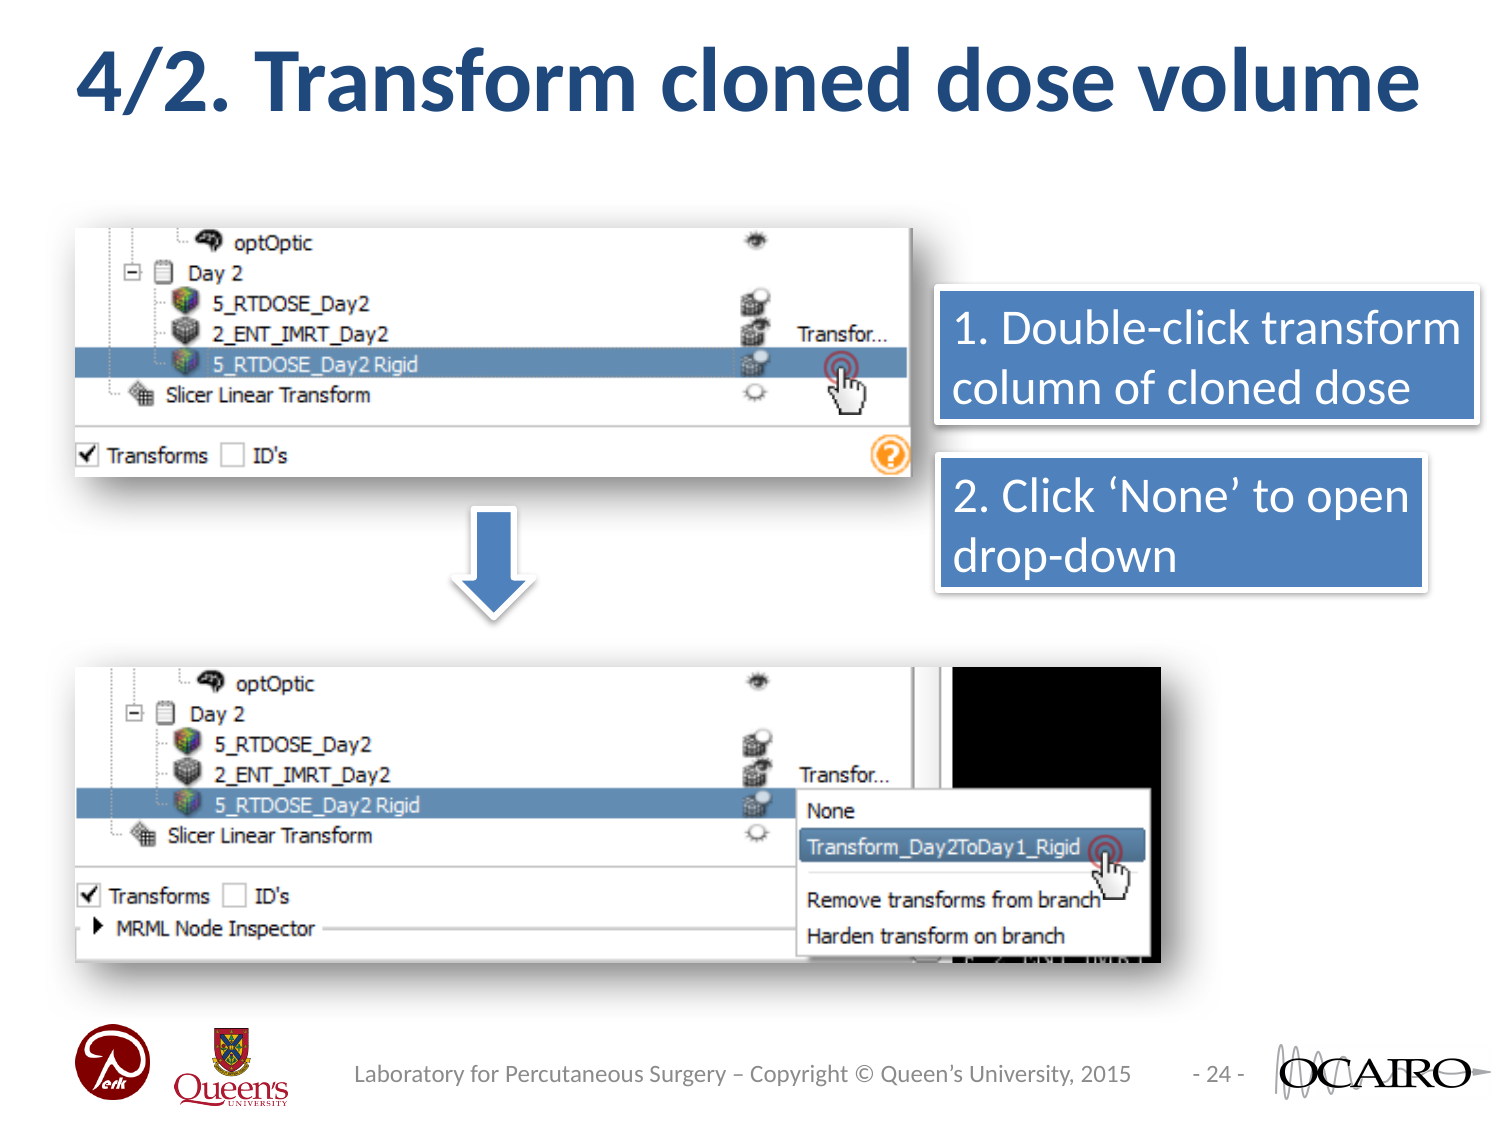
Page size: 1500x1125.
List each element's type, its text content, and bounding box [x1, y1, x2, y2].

text_box 1. Double-click transform column of cloned dose [934, 284, 1480, 425]
text_box 2. Click ‘None’ to open drop-down [935, 452, 1428, 593]
footer Laboratory for Percutaneous Surgery – Copyright © Queen’s University, 2015 [312, 1042, 1175, 1103]
picture [1275, 1044, 1491, 1100]
picture [74, 228, 913, 477]
text_box [451, 505, 537, 621]
picture [174, 1028, 288, 1106]
picture [74, 667, 1161, 963]
picture [75, 1024, 150, 1100]
slide_number - 24 - [1175, 1042, 1263, 1103]
text_box 4/2. Transform cloned dose volume [0, 12, 1500, 163]
